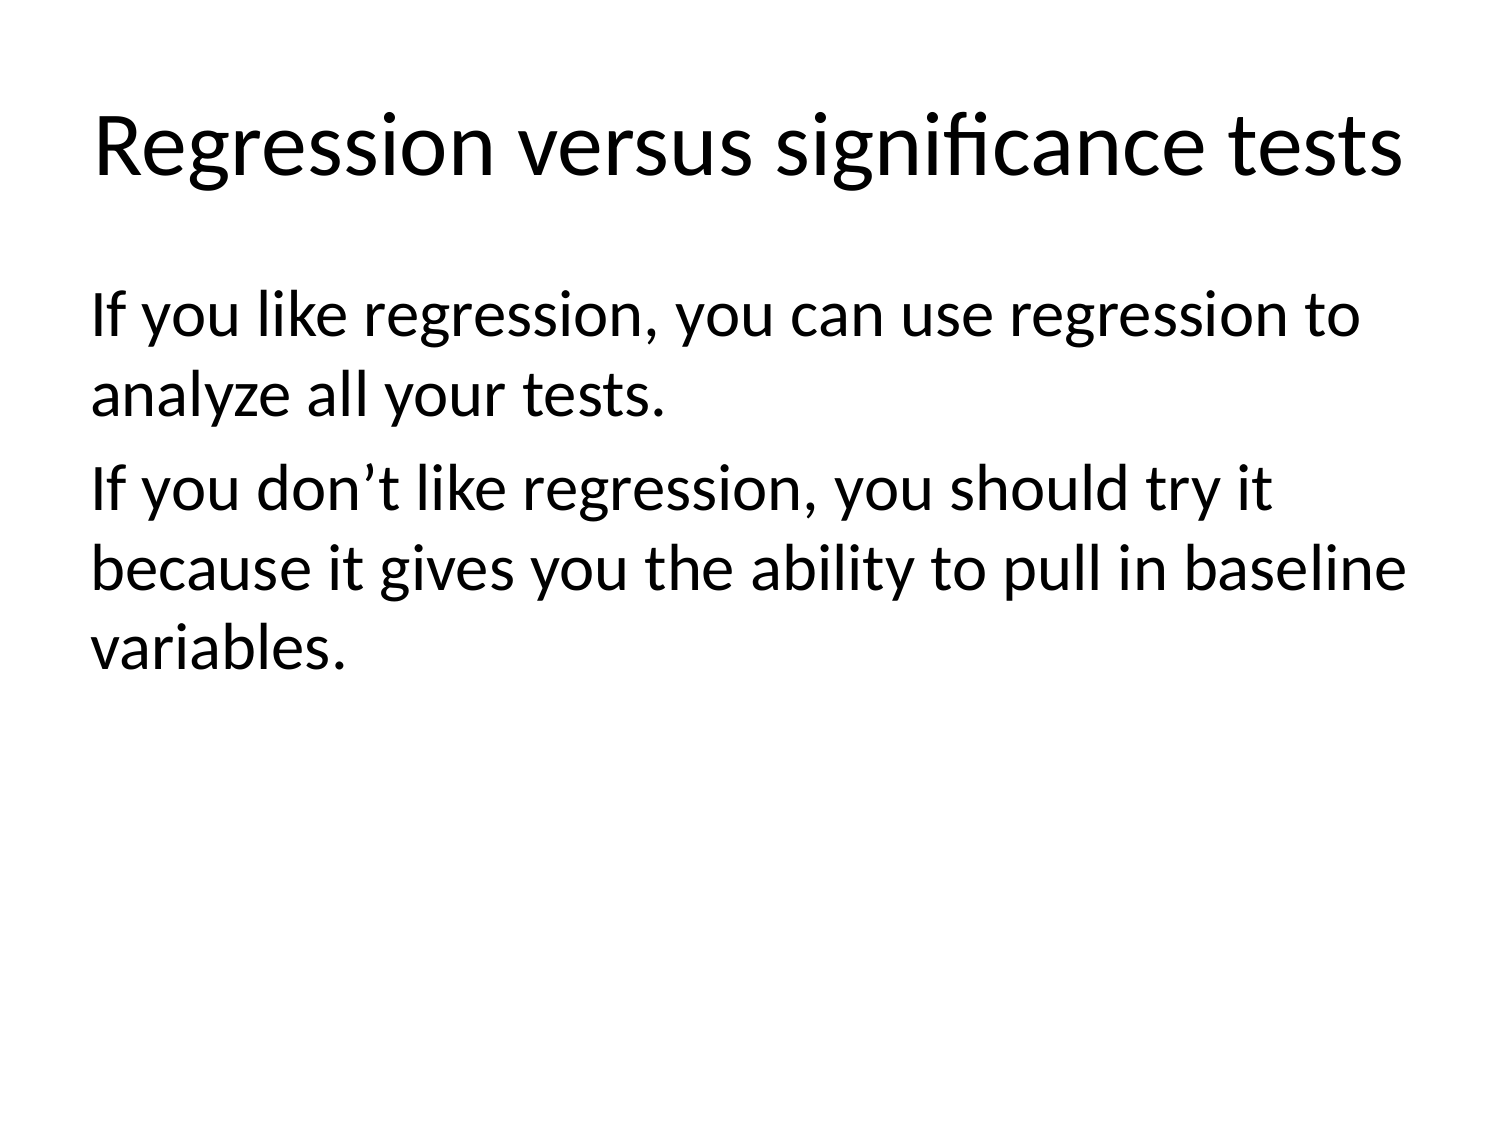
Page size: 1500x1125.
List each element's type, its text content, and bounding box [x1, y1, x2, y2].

title Regression versus significance tests [75, 45, 1425, 233]
list If you like regression, you can use regression to analyze all your tests. If you don’t like regression, you should try it because it gives you the ability to pull in baseline variables. [75, 262, 1425, 1005]
